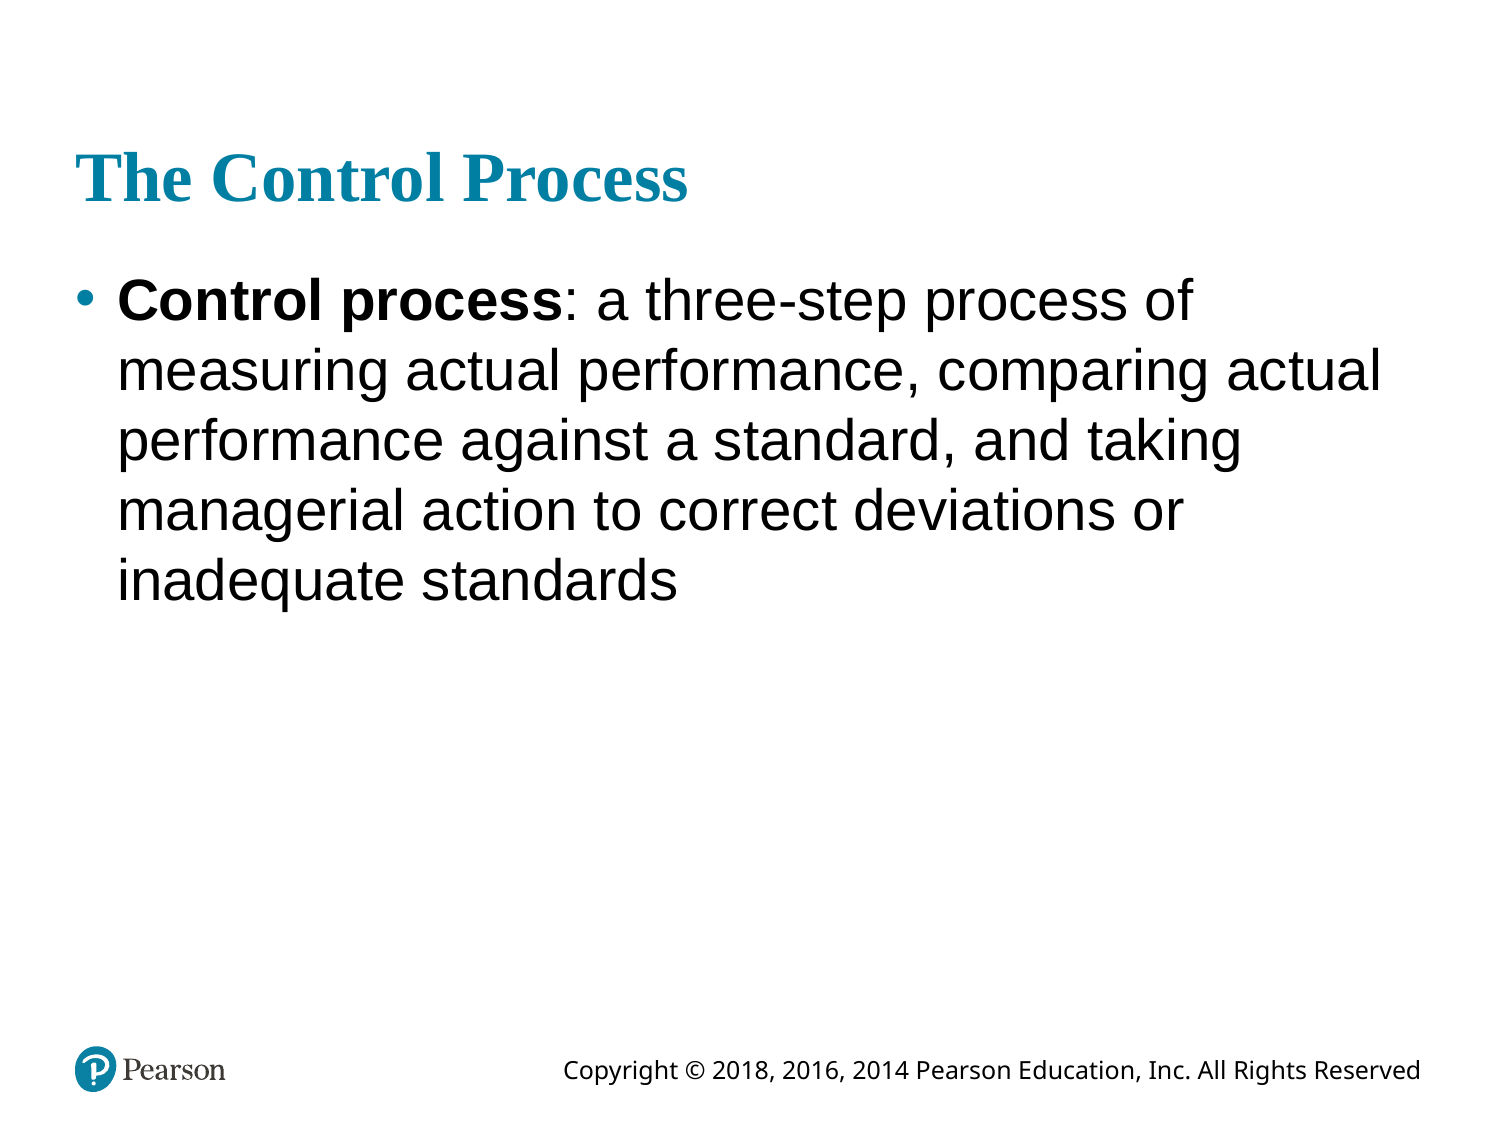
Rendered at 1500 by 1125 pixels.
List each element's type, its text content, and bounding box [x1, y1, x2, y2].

list Control process: a three-step process of measuring actual performance, comparing actual performance against a standard, and taking managerial action to correct deviations or inadequate standards [75, 262, 1425, 1005]
title The Control Process [75, 35, 1425, 216]
